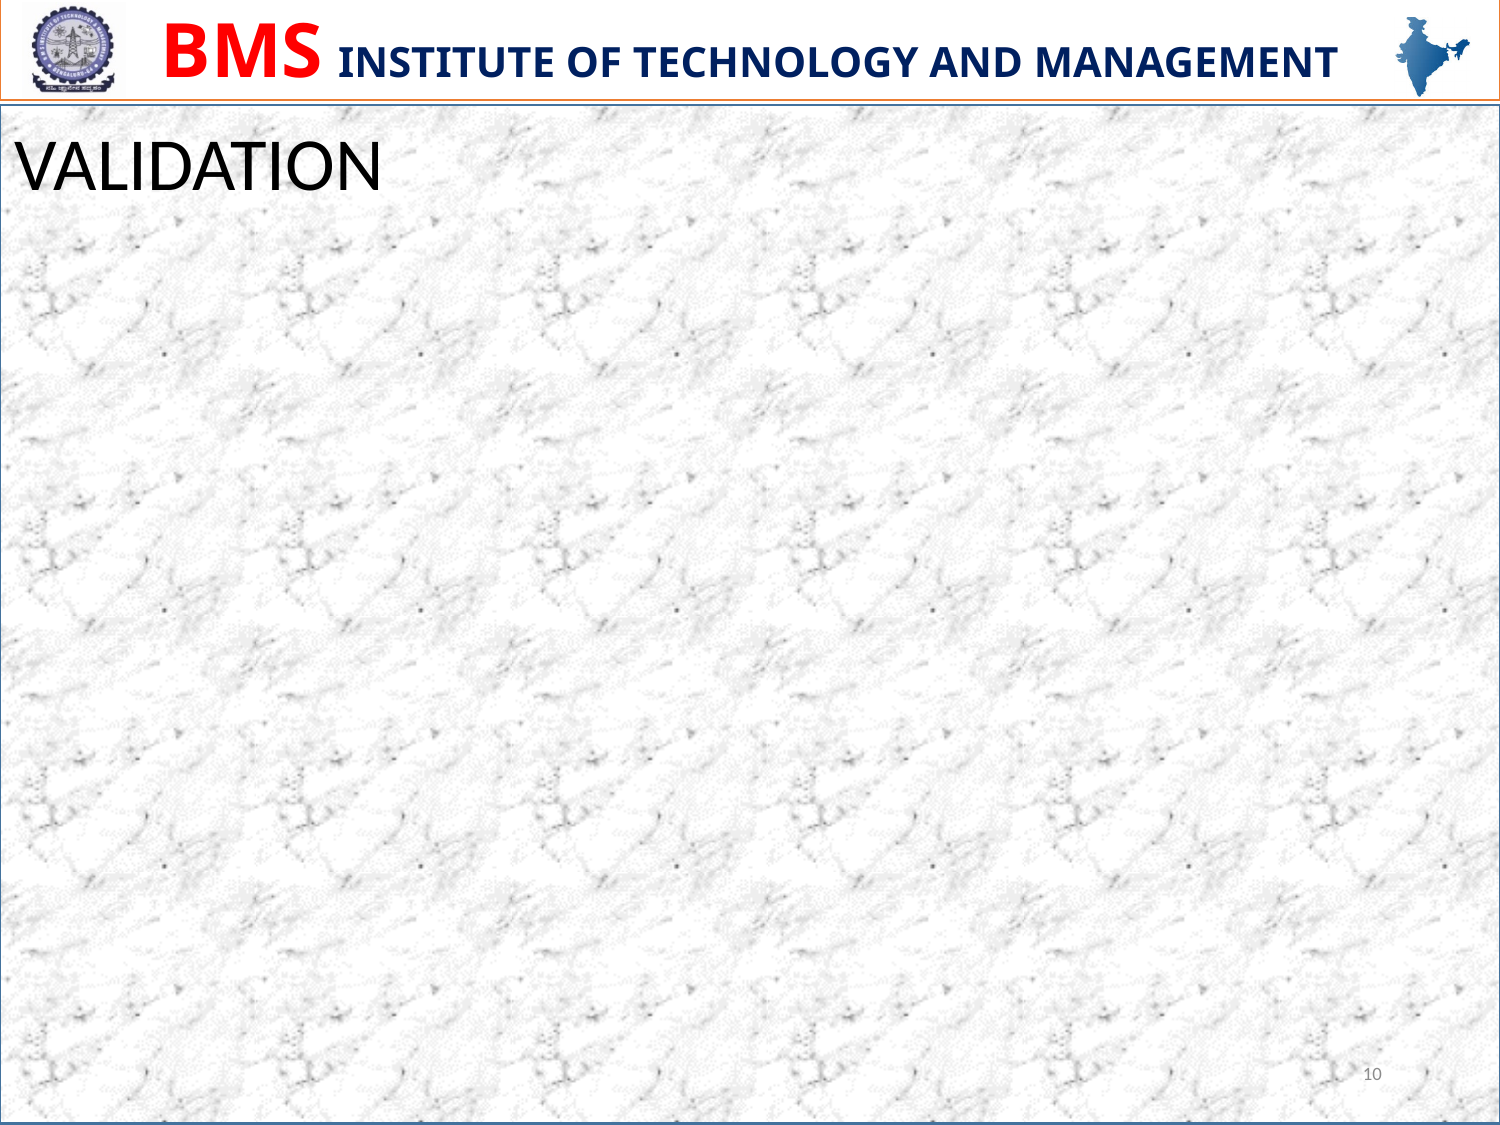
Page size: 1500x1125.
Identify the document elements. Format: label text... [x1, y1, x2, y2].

picture [1, 106, 1499, 1122]
picture [22, 2, 126, 98]
text_box VALIDATION [0, 108, 403, 214]
picture [1394, 17, 1471, 98]
slide_number 10 [1059, 1042, 1397, 1103]
